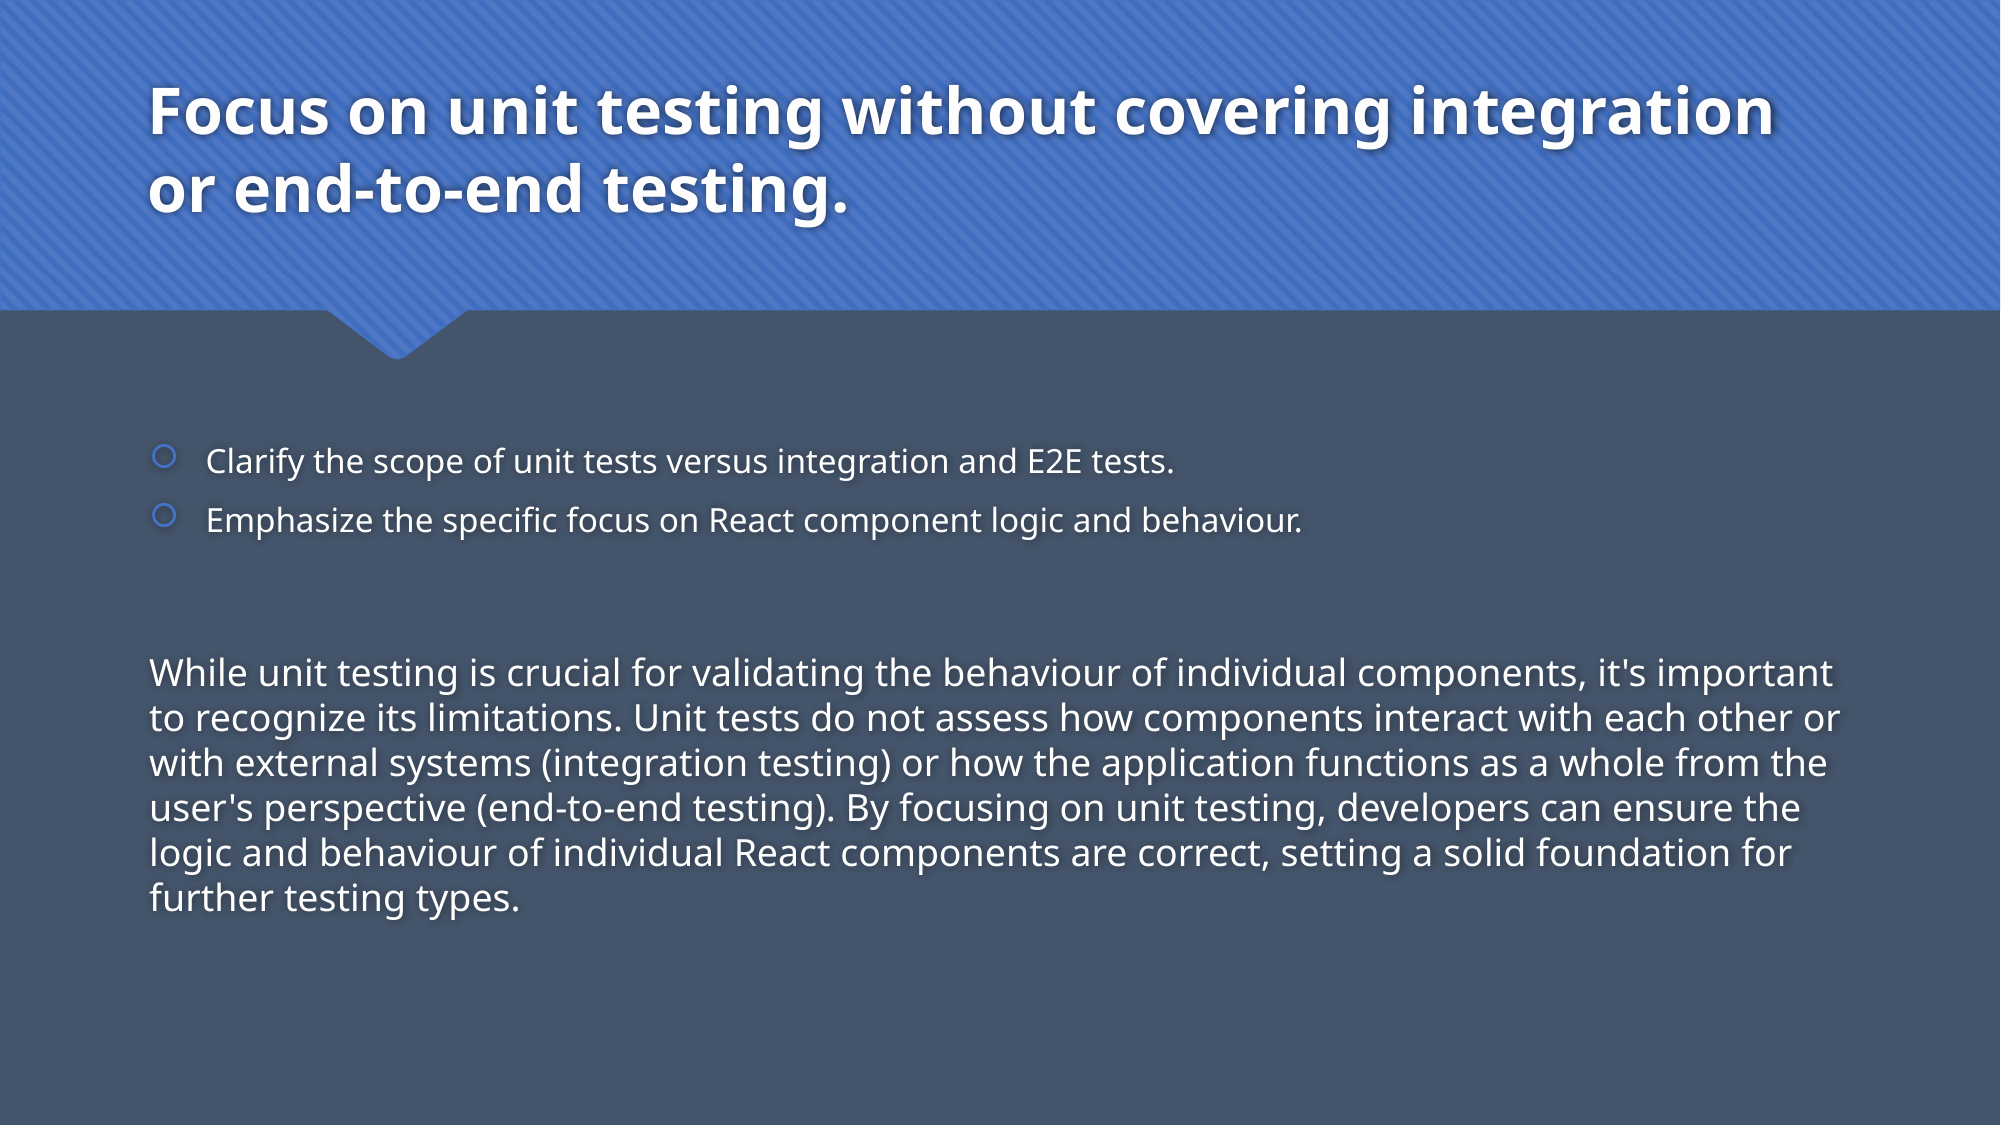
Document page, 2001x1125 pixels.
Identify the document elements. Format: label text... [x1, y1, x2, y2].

text_box While unit testing is crucial for validating the behaviour of individual components, it's important to recognize its limitations. Unit tests do not assess how components interact with each other or with external systems (integration testing) or how the application functions as a whole from the user's perspective (end-to-end testing). By focusing on unit testing, developers can ensure the logic and behaviour of individual React components are correct, setting a solid foundation for further testing types. [134, 586, 1867, 982]
list Clarify the scope of unit tests versus integration and E2E tests. Emphasize the specific focus on React component logic and behaviour. [134, 395, 1868, 581]
title Focus on unit testing without covering integration or end-to-end testing. [132, 73, 1868, 233]
